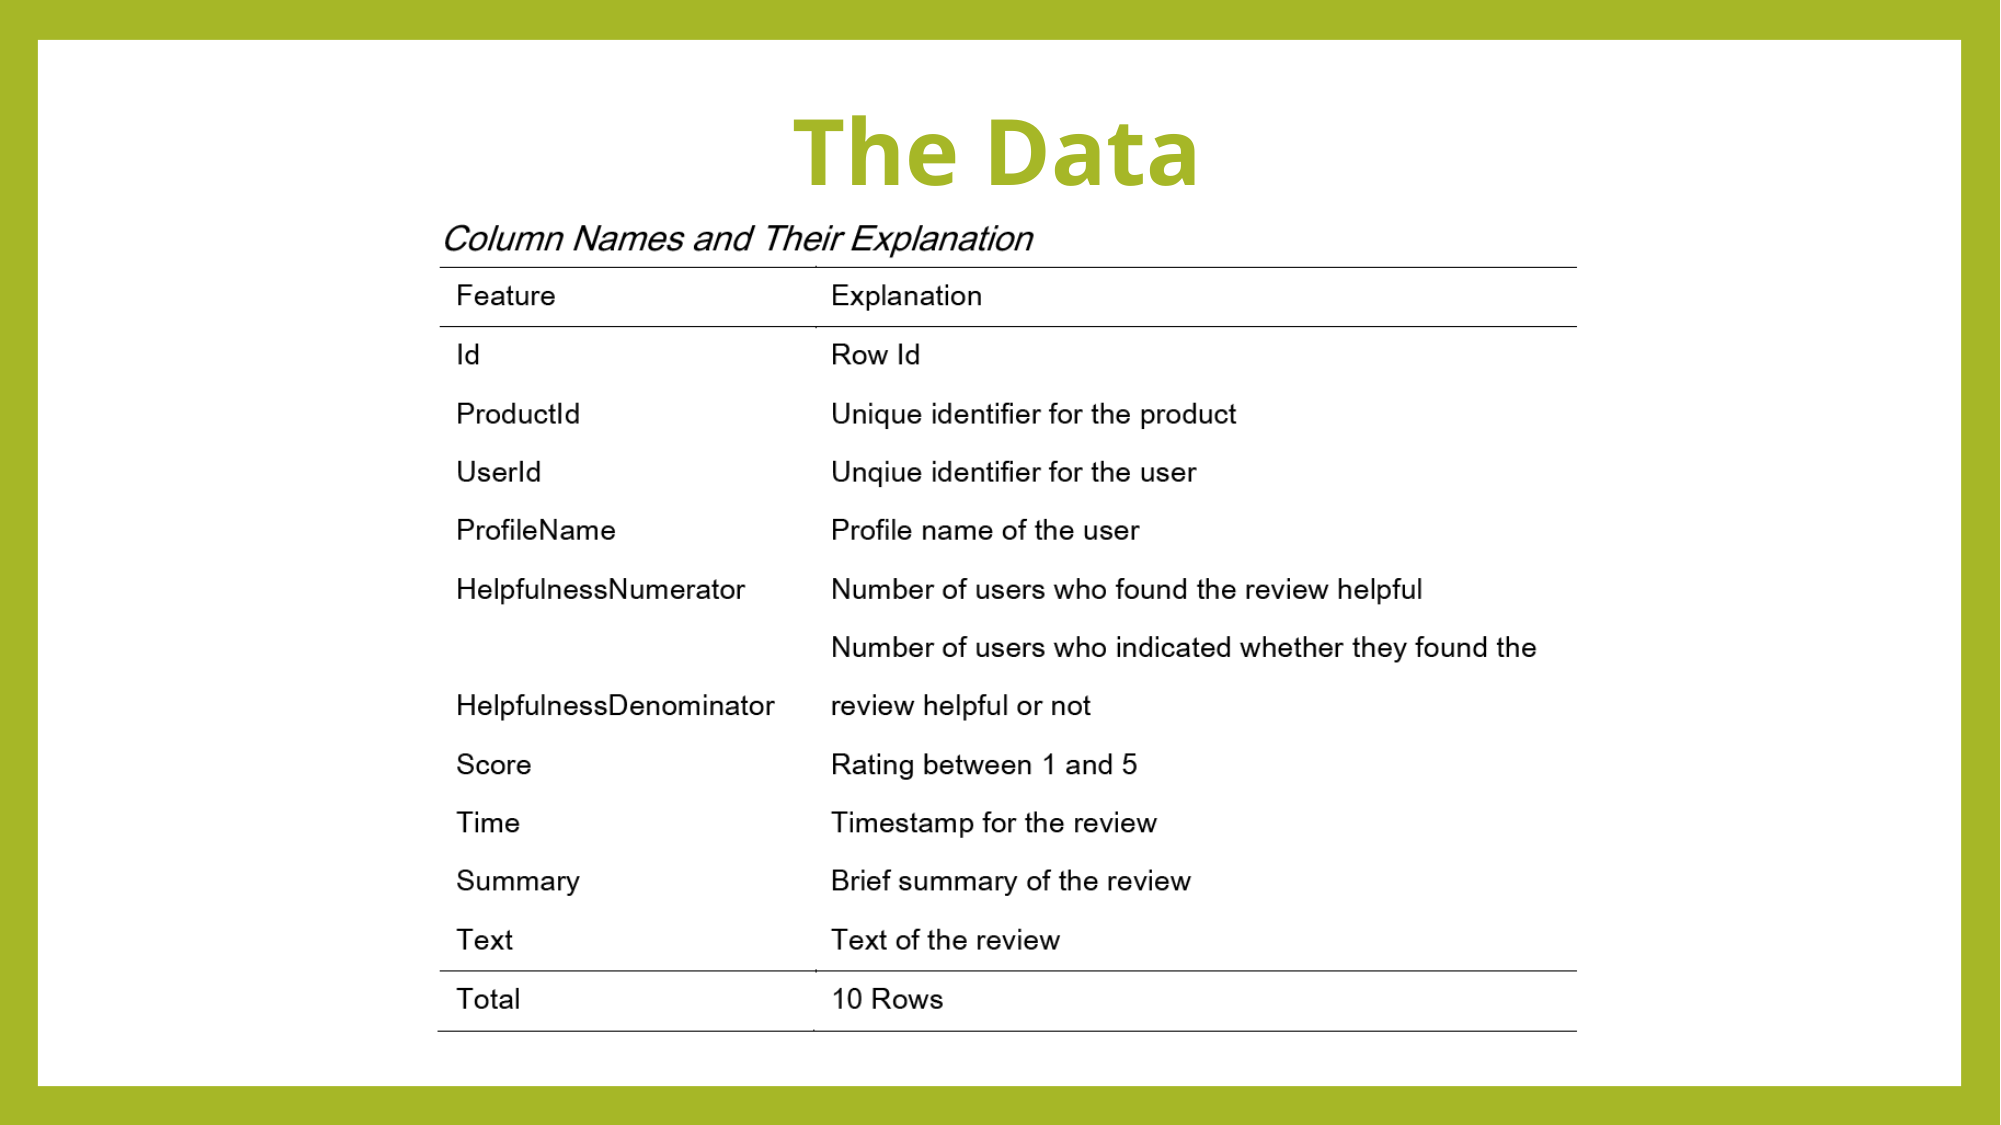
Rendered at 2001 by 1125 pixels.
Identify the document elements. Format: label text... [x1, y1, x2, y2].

title The Data [187, 99, 1808, 323]
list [431, 210, 1611, 1057]
